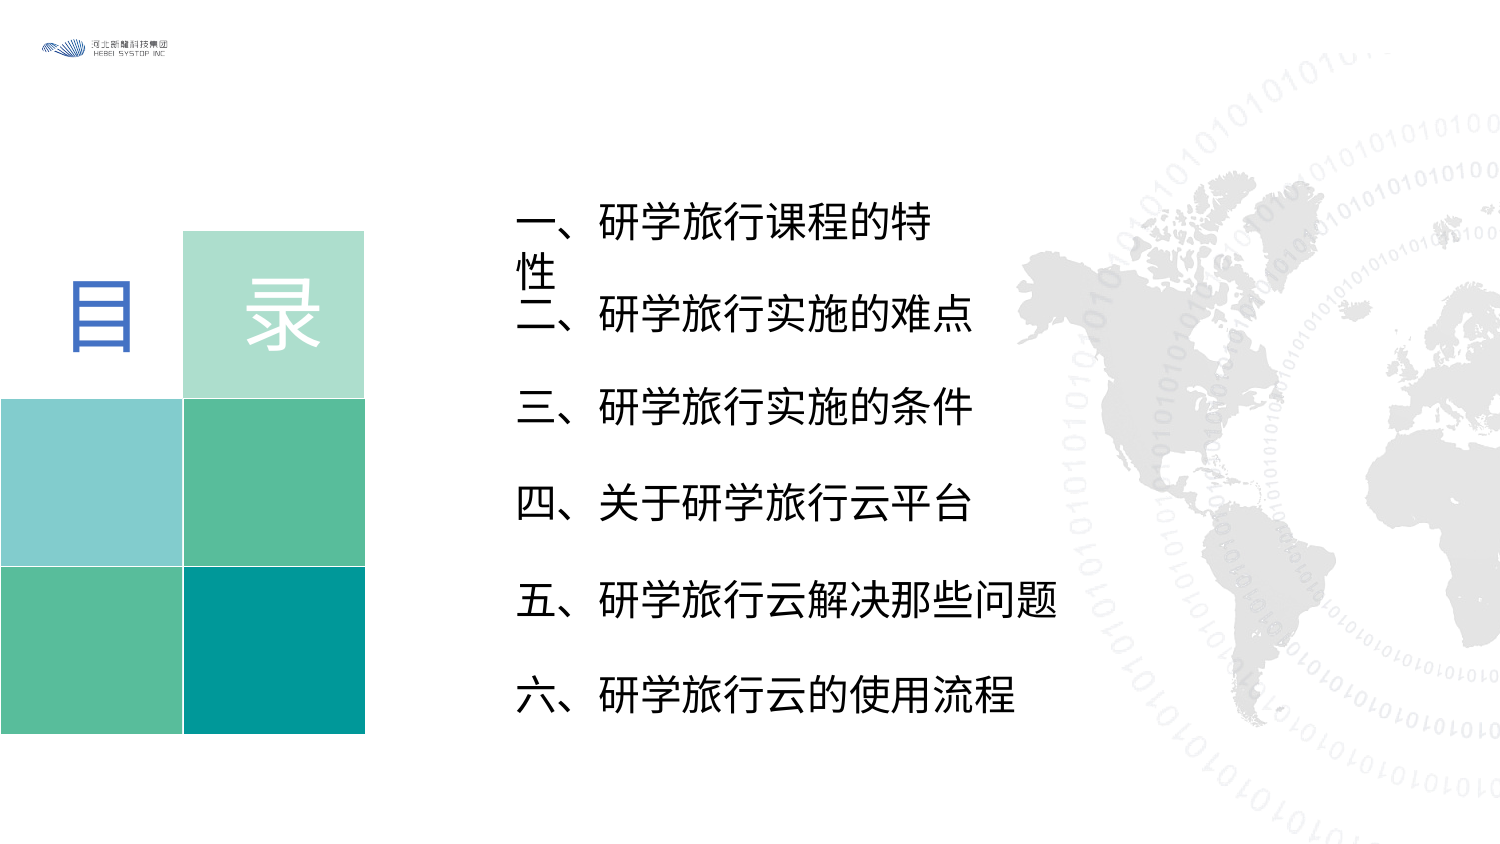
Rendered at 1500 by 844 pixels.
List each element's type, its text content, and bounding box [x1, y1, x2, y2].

text_box 目 [45, 256, 116, 371]
text_box [0, 566, 182, 734]
picture [40, 38, 170, 59]
text_box 一、研学旅行课程的特性 [500, 188, 989, 280]
text_box 二、研学旅行实施的难点 [500, 280, 989, 345]
text_box [0, 398, 182, 566]
text_box 五、研学旅行云解决那些问题 [500, 566, 1015, 631]
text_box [1015, 53, 1500, 844]
text_box 四、关于研学旅行云平台 [500, 469, 989, 535]
text_box [182, 230, 365, 398]
text_box 六、研学旅行云的使用流程 [500, 661, 1015, 727]
text_box [182, 566, 366, 734]
text_box 录 [227, 254, 297, 369]
text_box [182, 398, 366, 566]
text_box 三、研学旅行实施的条件 [500, 372, 989, 438]
